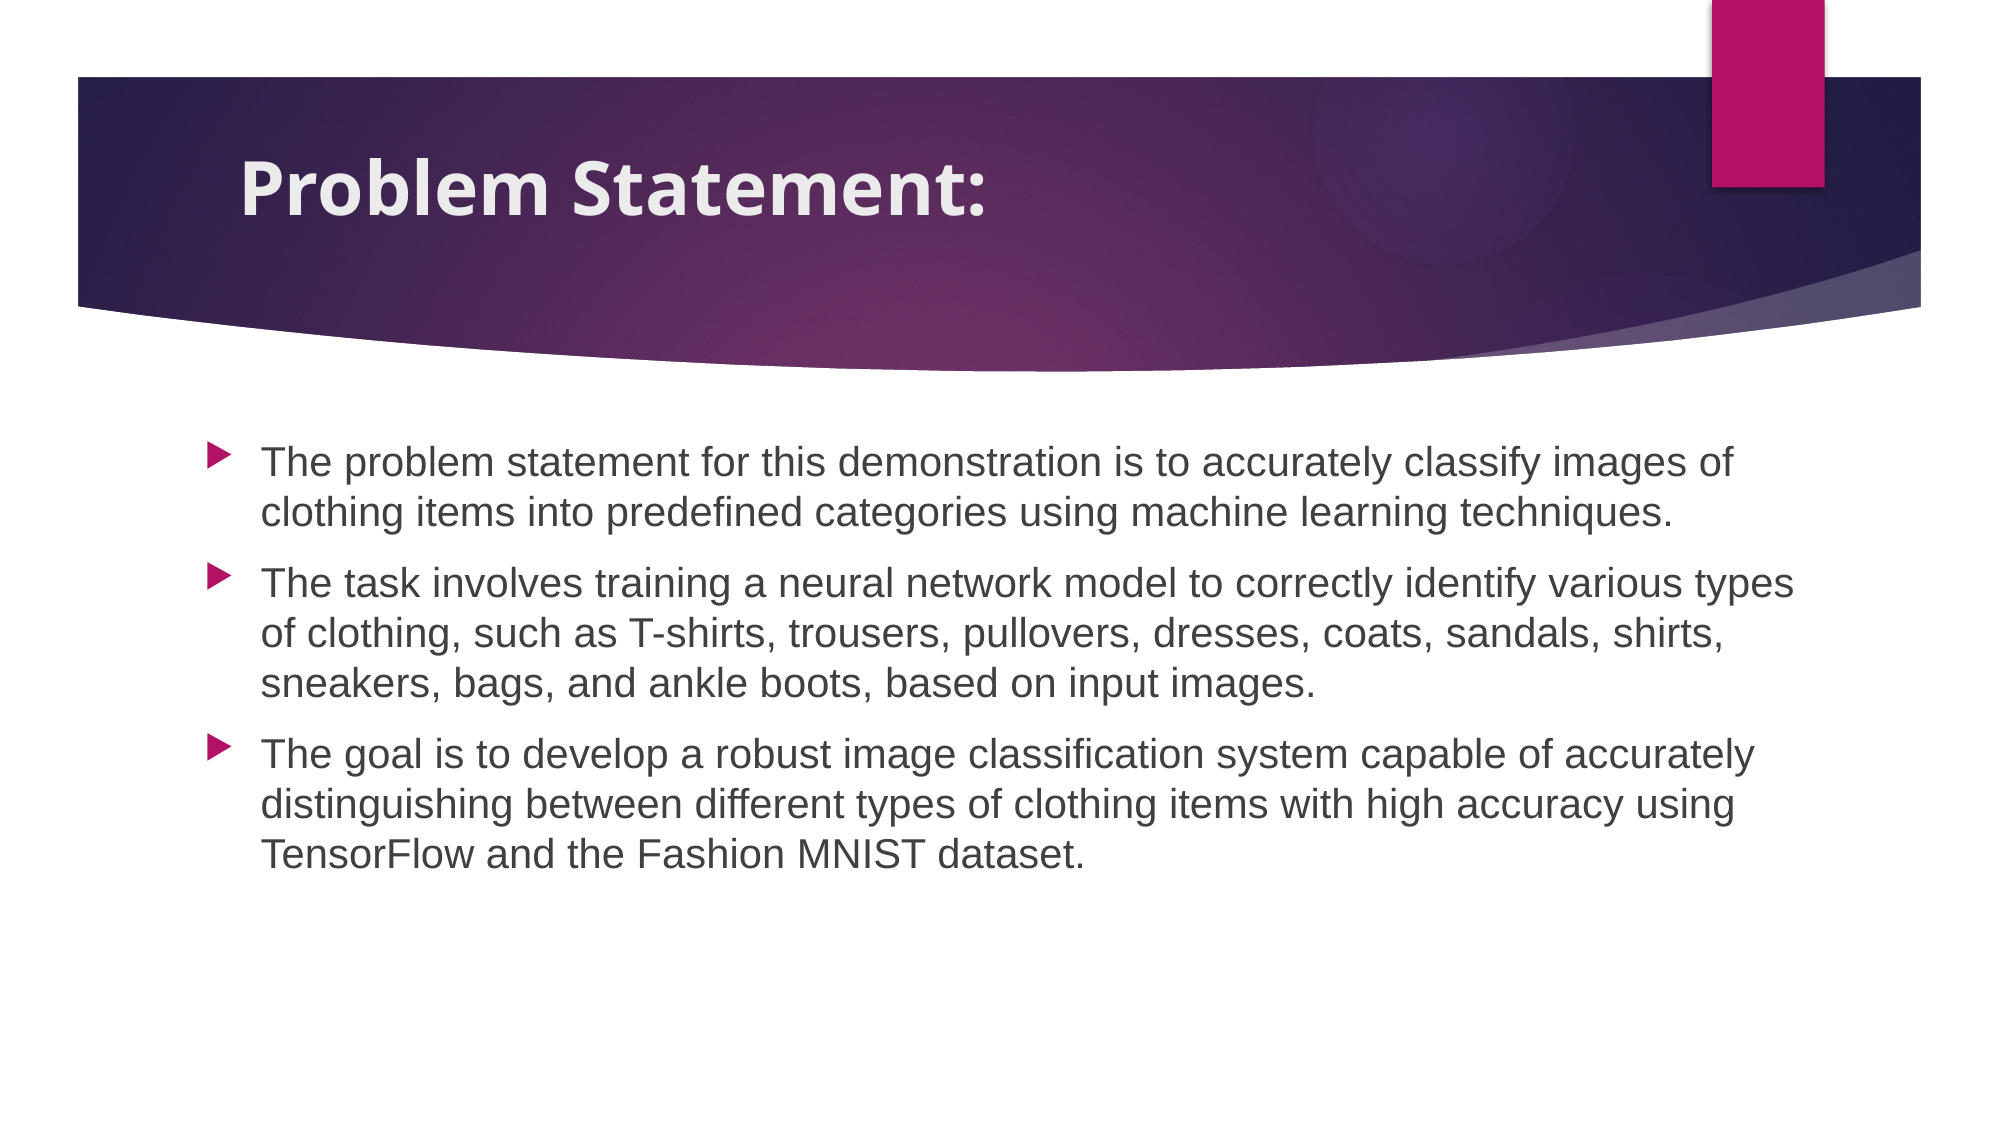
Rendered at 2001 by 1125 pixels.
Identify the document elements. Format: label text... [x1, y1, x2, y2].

title Problem Statement: [223, 171, 1661, 288]
list The problem statement for this demonstration is to accurately classify images of clothing items into predefined categories using machine learning techniques. The task involves training a neural network model to correctly identify various types of clothing, such as T-shirts, trousers, pullovers, dresses, coats, sandals, shirts, sneakers, bags, and ankle boots, based on input images. The goal is to develop a robust image classification system capable of accurately distinguishing between different types of clothing items with high accuracy using TensorFlow and the Fashion MNIST dataset. [189, 427, 1854, 988]
